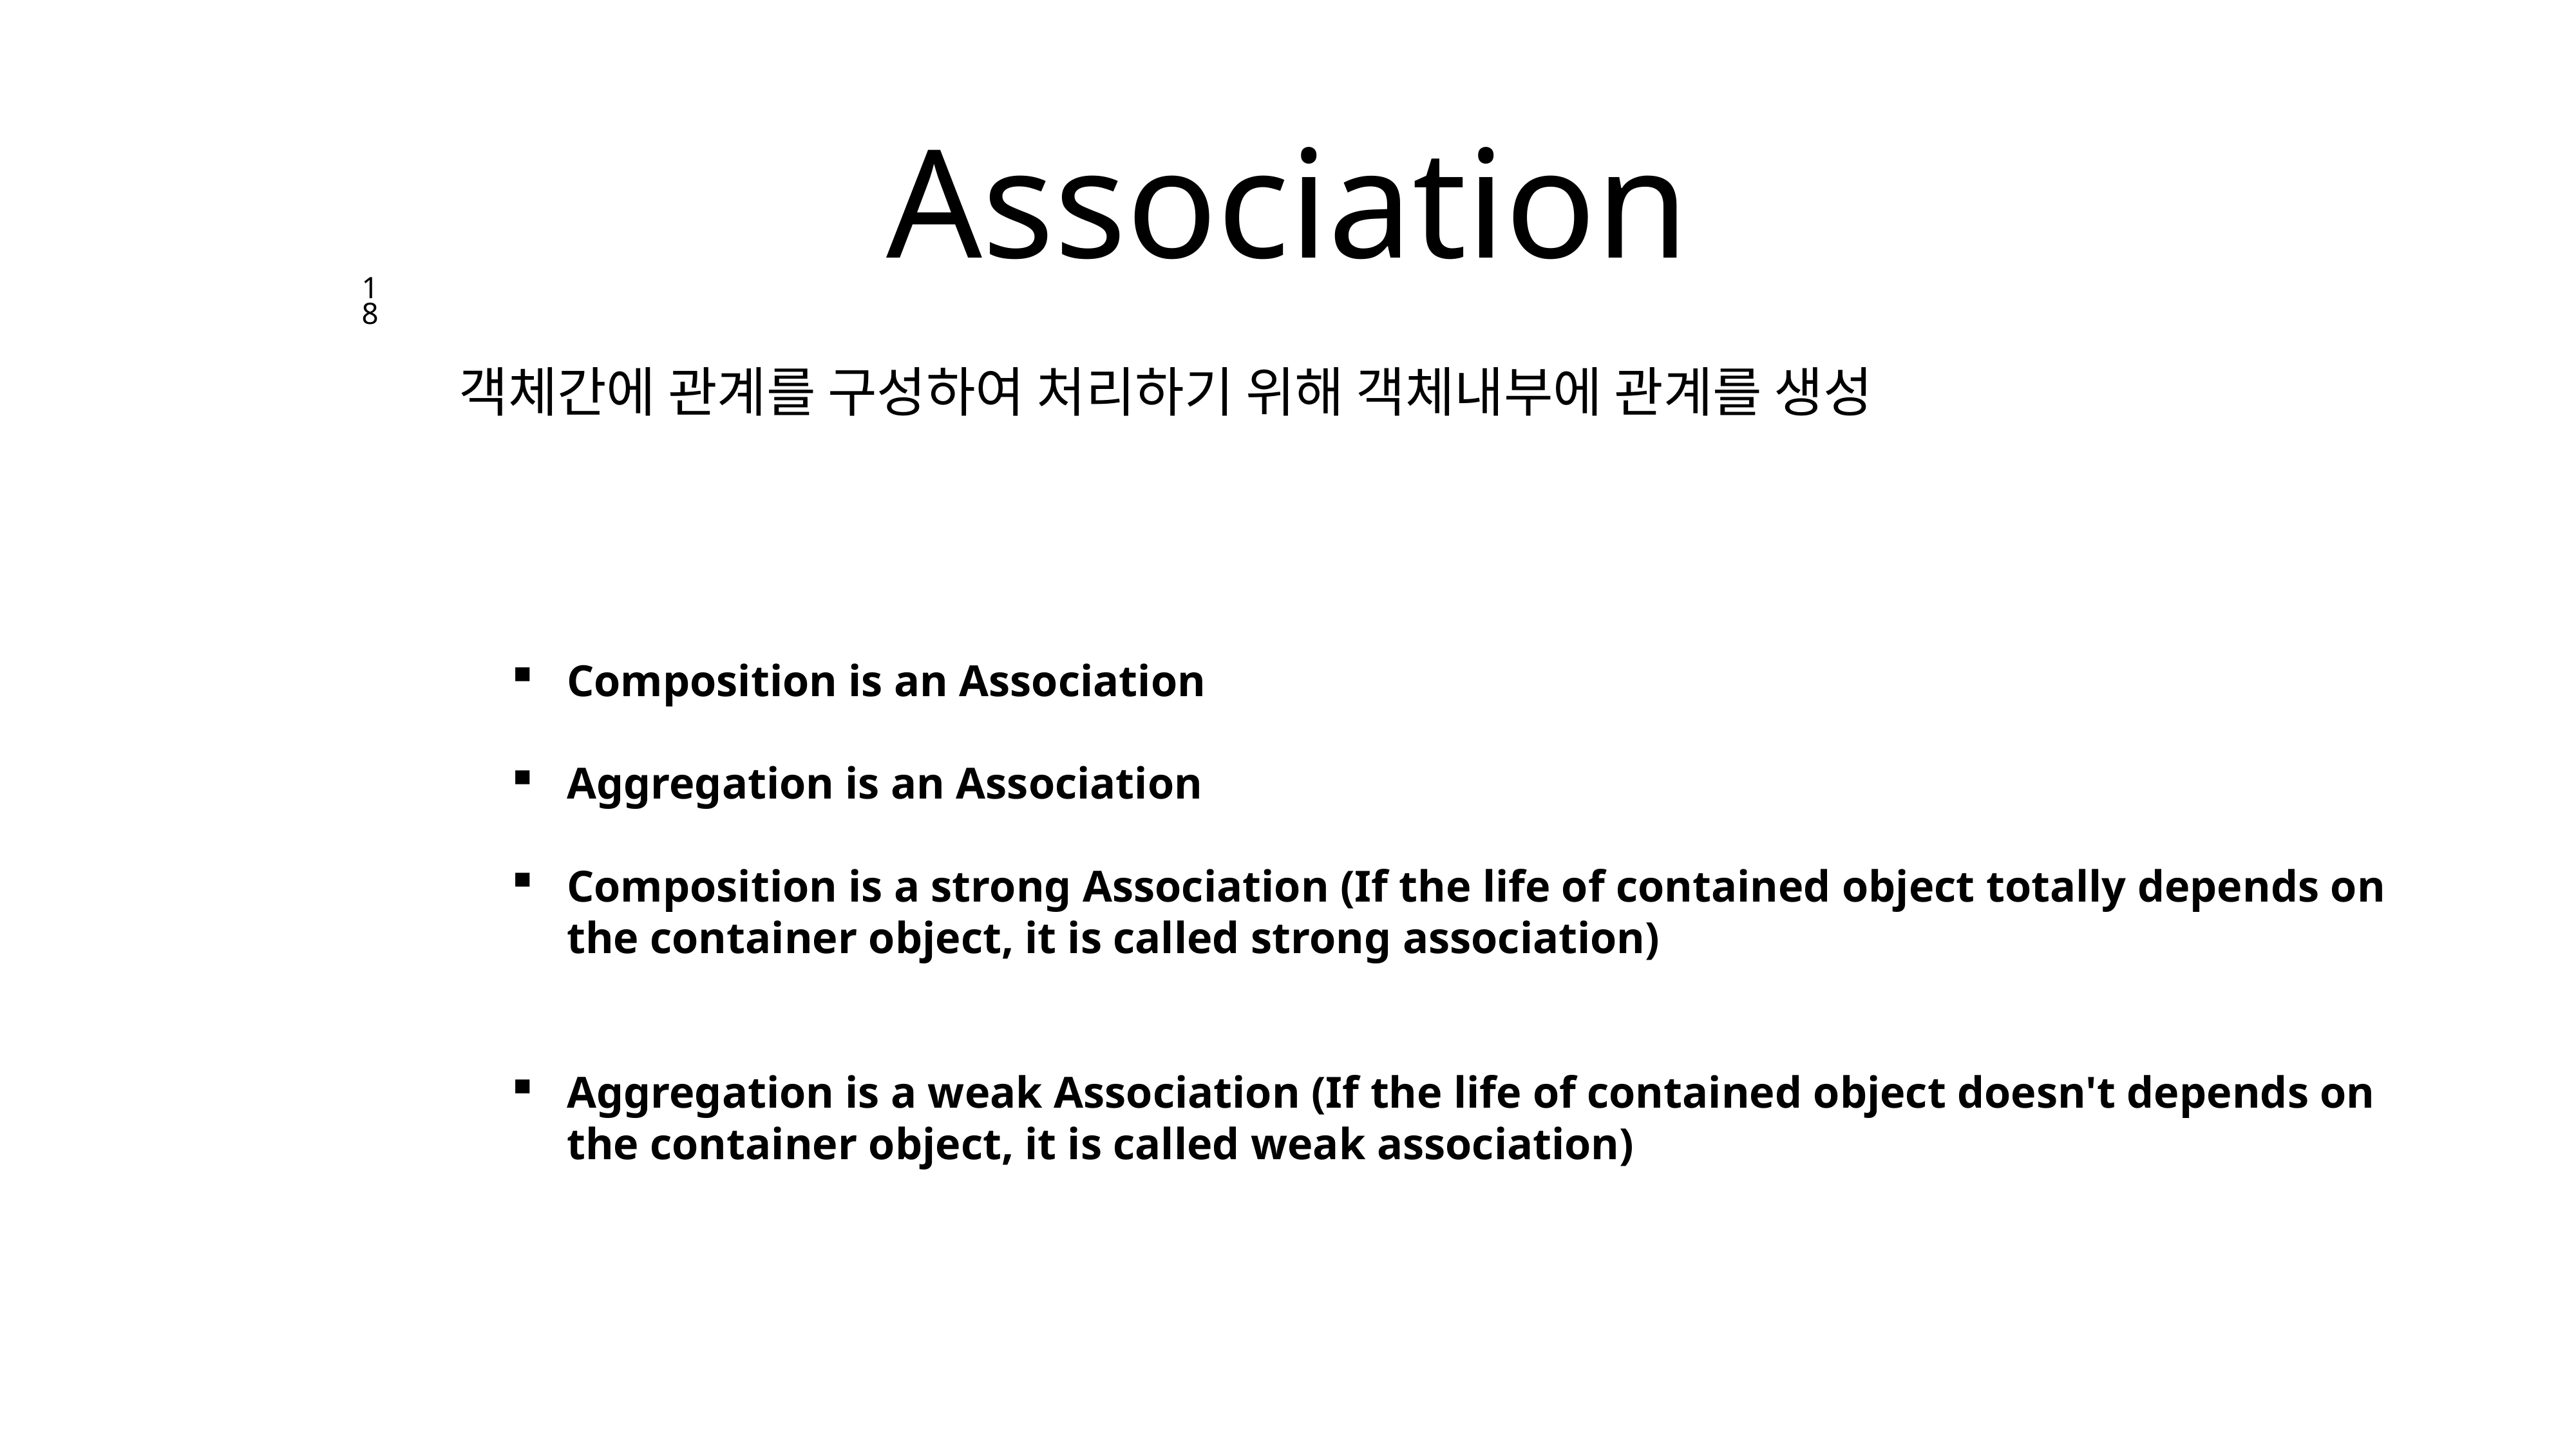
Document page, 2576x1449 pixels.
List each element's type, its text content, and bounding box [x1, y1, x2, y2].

slide_number 18 [354, 265, 403, 310]
list 객체간에 관계를 구성하여 처리하기 위해 객체내부에 관계를 생성 [451, 337, 2175, 649]
text_box Composition is an Association Aggregation is an Association Composition is a strong Association (If the life of contained object totally depends on the container object, it is called strong association) Aggregation is a weak Association (If the life of contained object doesn't depends on the container object, it is called weak association) [497, 648, 2436, 1173]
title Association [463, 37, 2113, 337]
